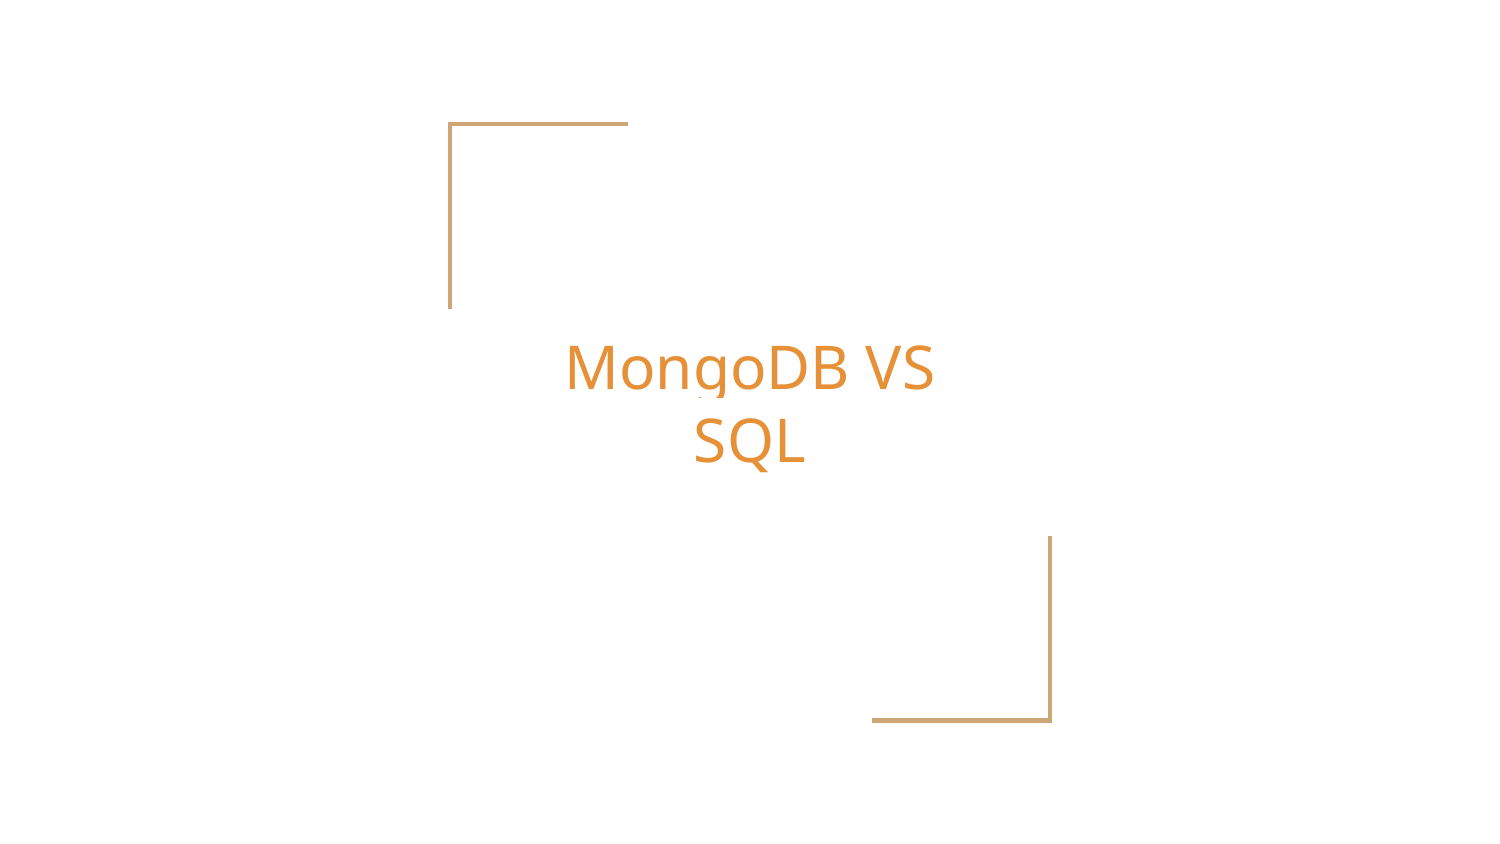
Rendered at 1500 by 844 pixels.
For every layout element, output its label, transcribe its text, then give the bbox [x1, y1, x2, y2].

title MongoDB VS SQL [499, 236, 1001, 490]
